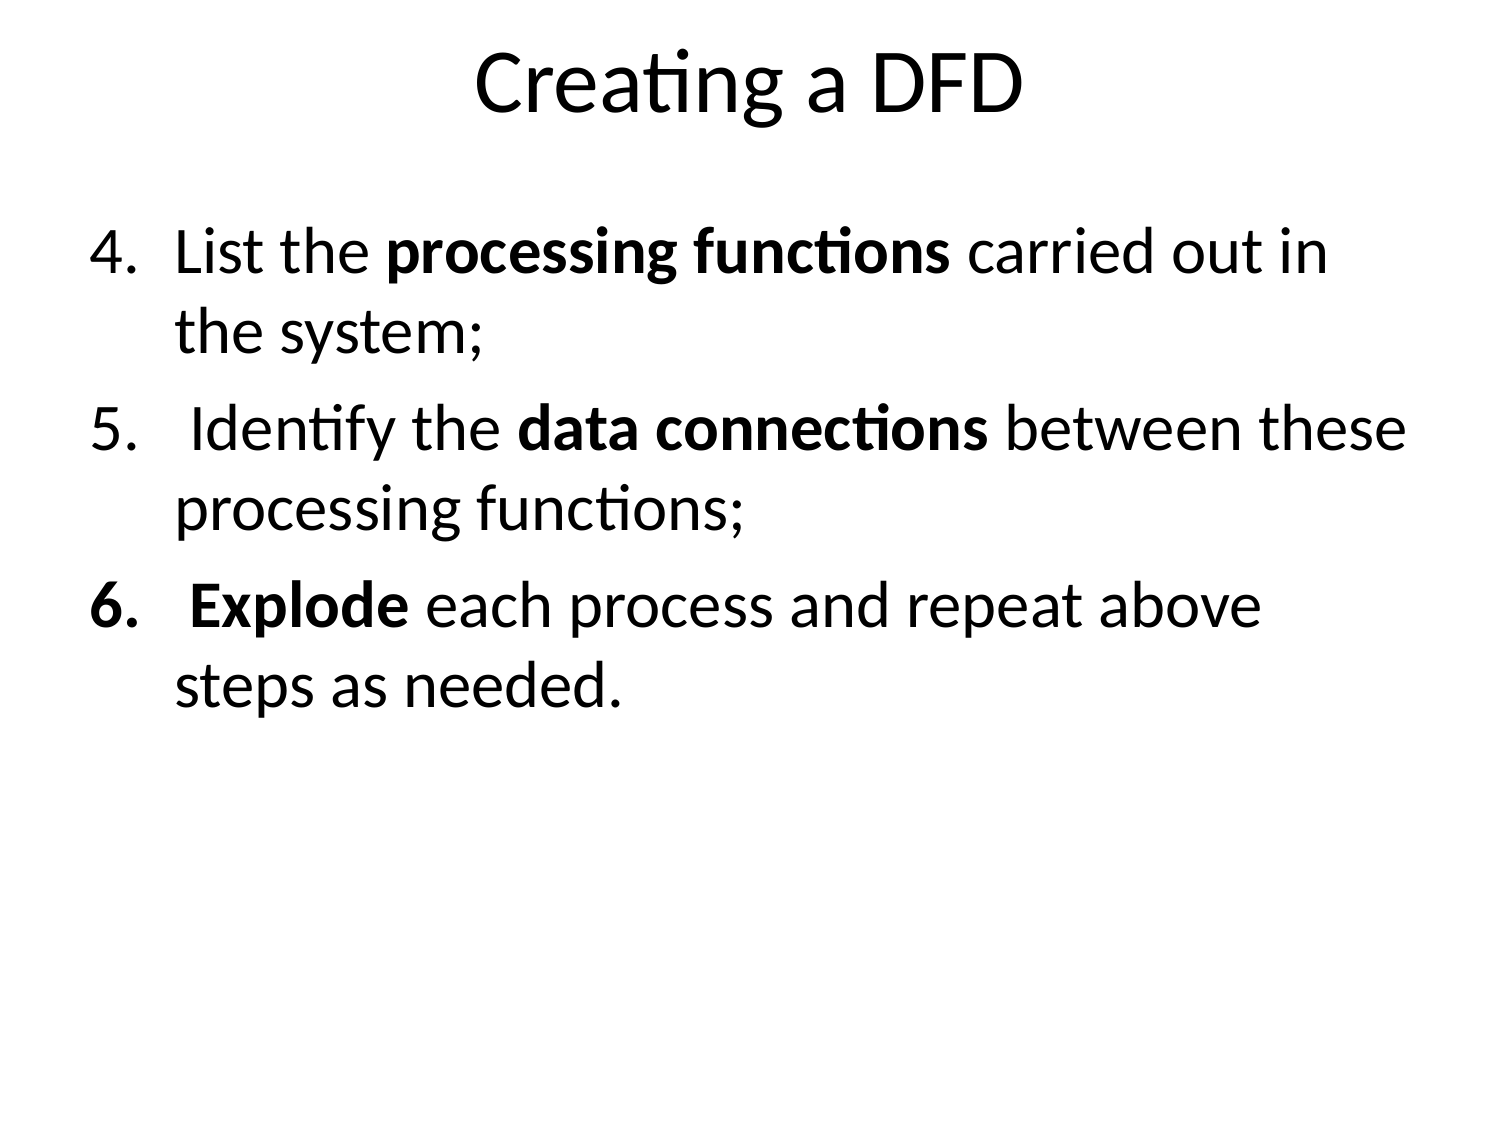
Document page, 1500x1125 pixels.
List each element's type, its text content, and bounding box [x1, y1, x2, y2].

text_box Creating a DFD [75, 0, 1425, 153]
text_box List the processing functions carried out in the system; Identify the data connections between these processing functions; Explode each process and repeat above steps as needed. [75, 199, 1425, 942]
